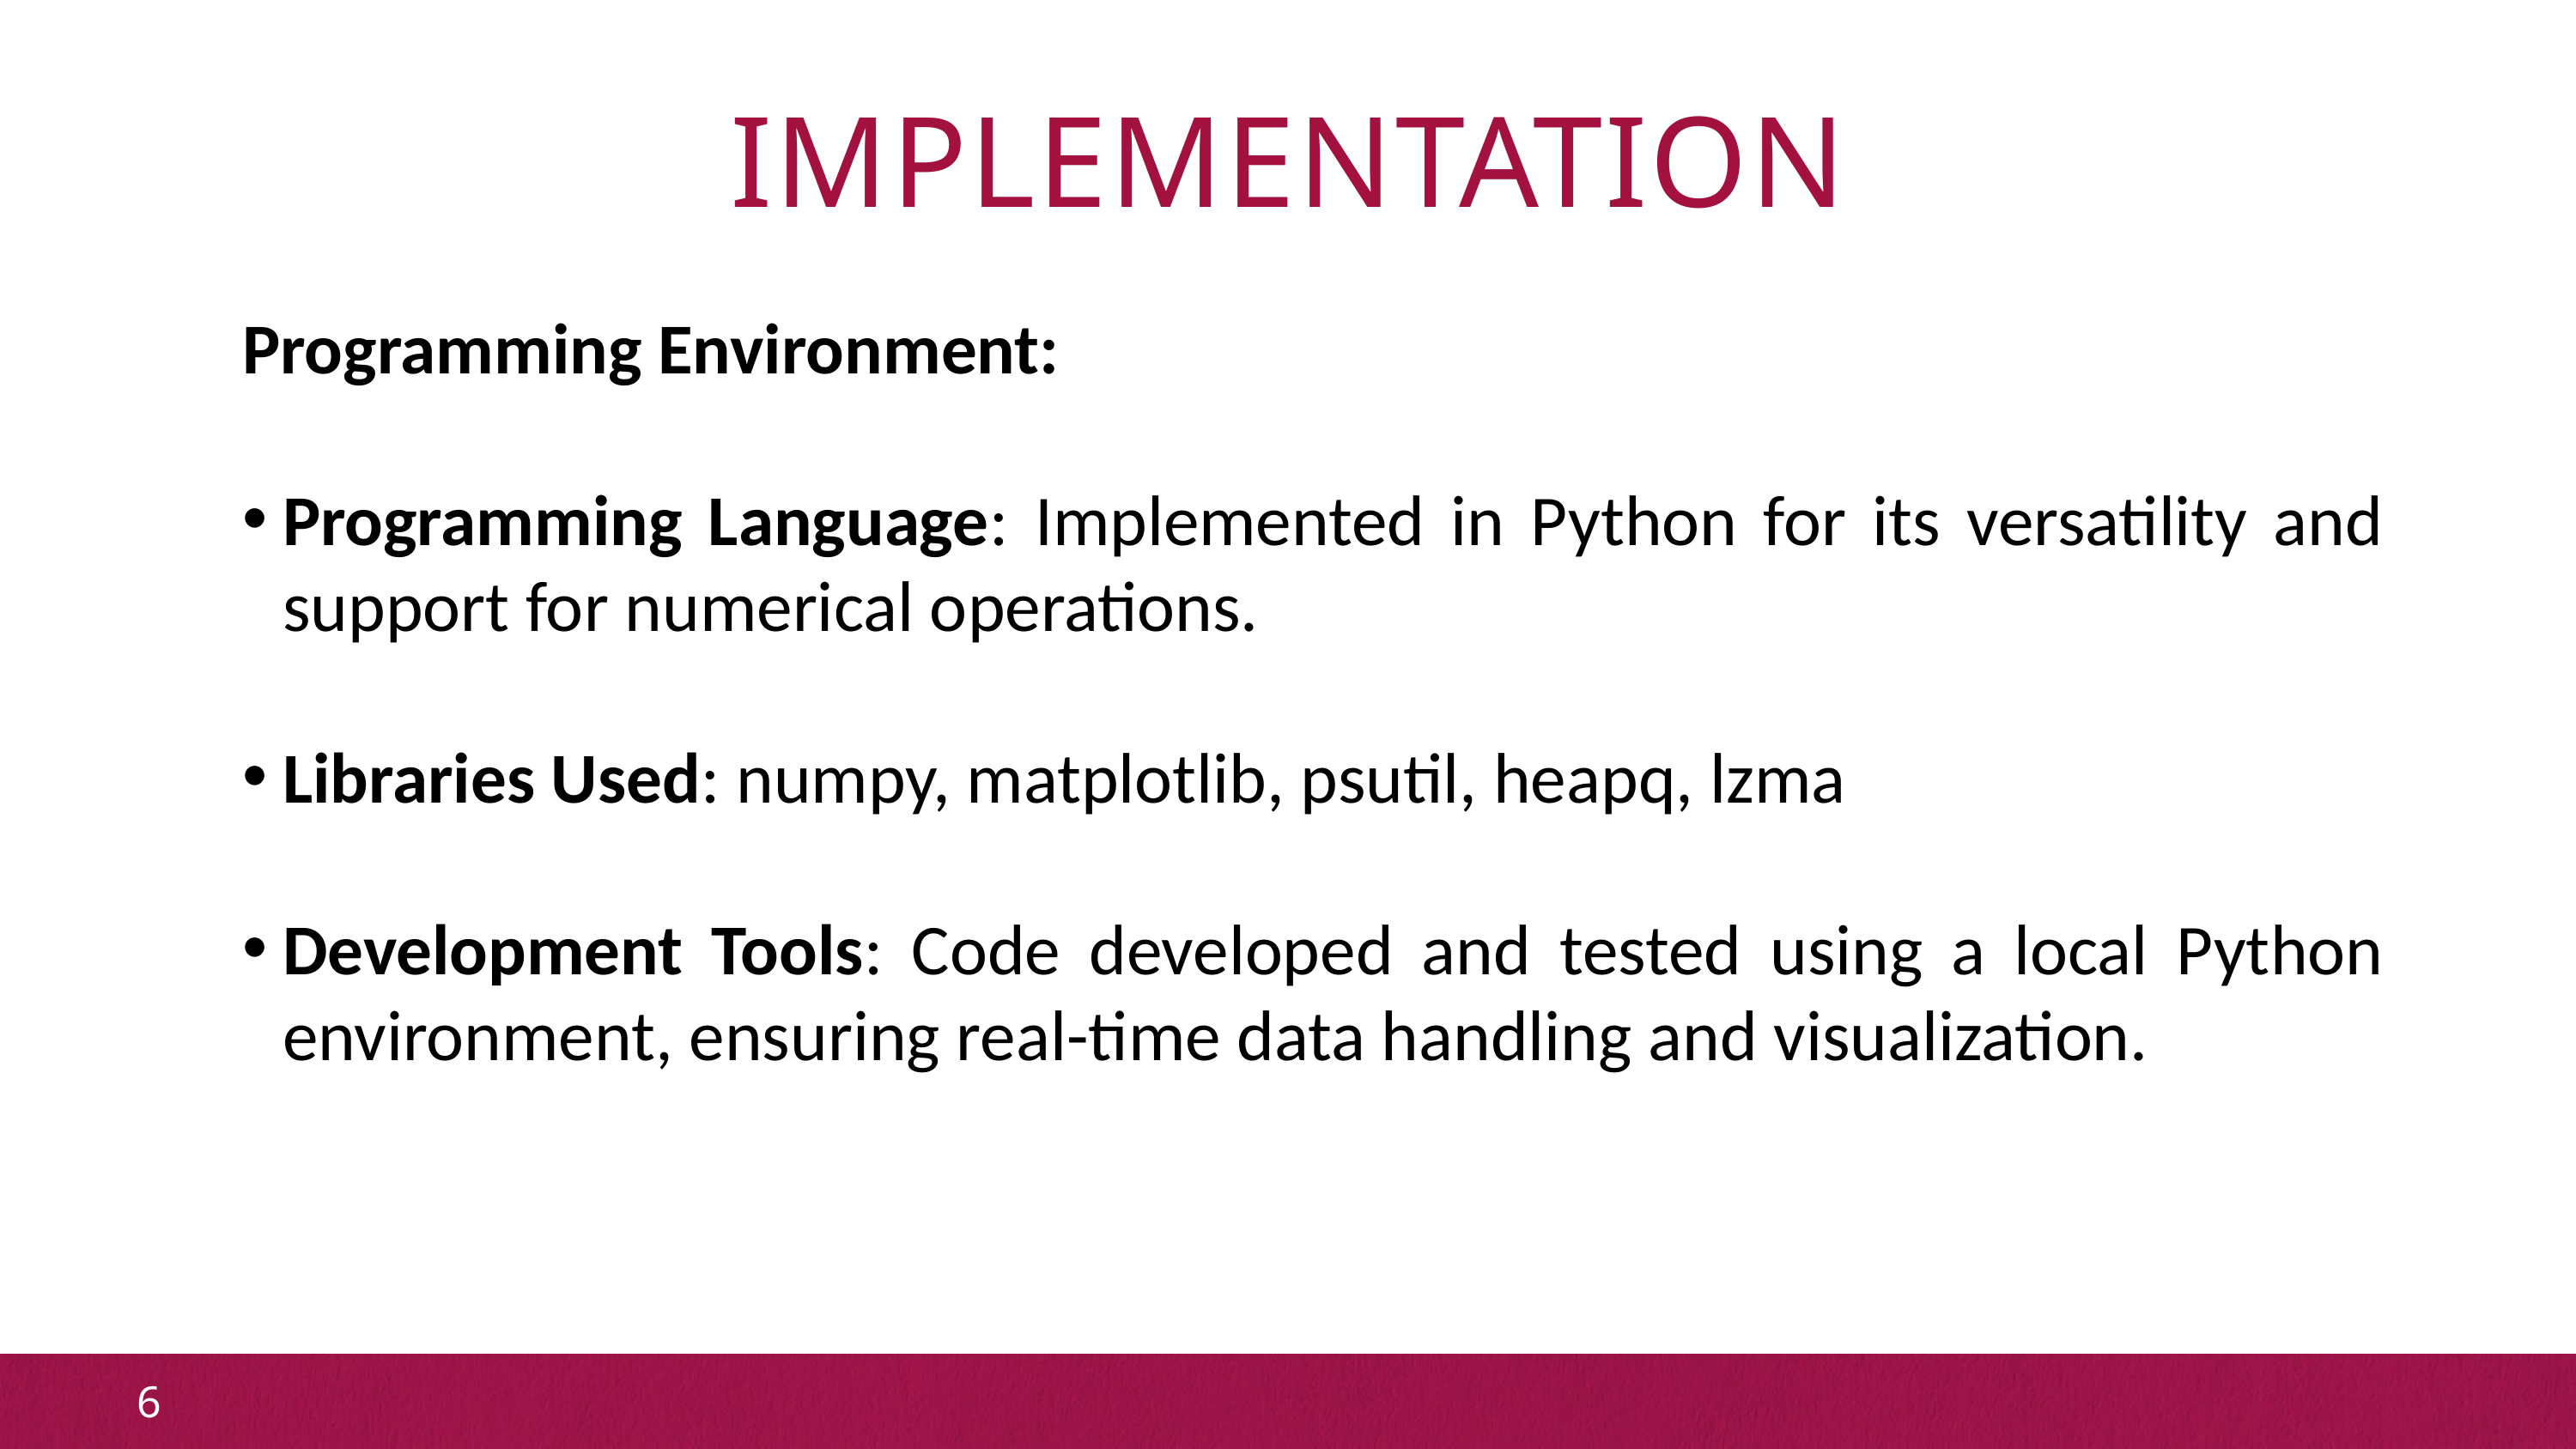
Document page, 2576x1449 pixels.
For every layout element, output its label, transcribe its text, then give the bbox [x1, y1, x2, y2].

picture [0, 1354, 2576, 1449]
text_box 6 [135, 1374, 162, 1427]
title IMPLEMENTATION [600, 80, 1975, 296]
text_box Programming Environment: Programming Language: Implemented in Python for its versatility and support for numerical operations. Libraries Used: numpy, matplotlib, psutil, heapq, lzma Development Tools: Code developed and tested using a local Python environment, ensuring real-time data handling and visualization. [229, 296, 2398, 1167]
